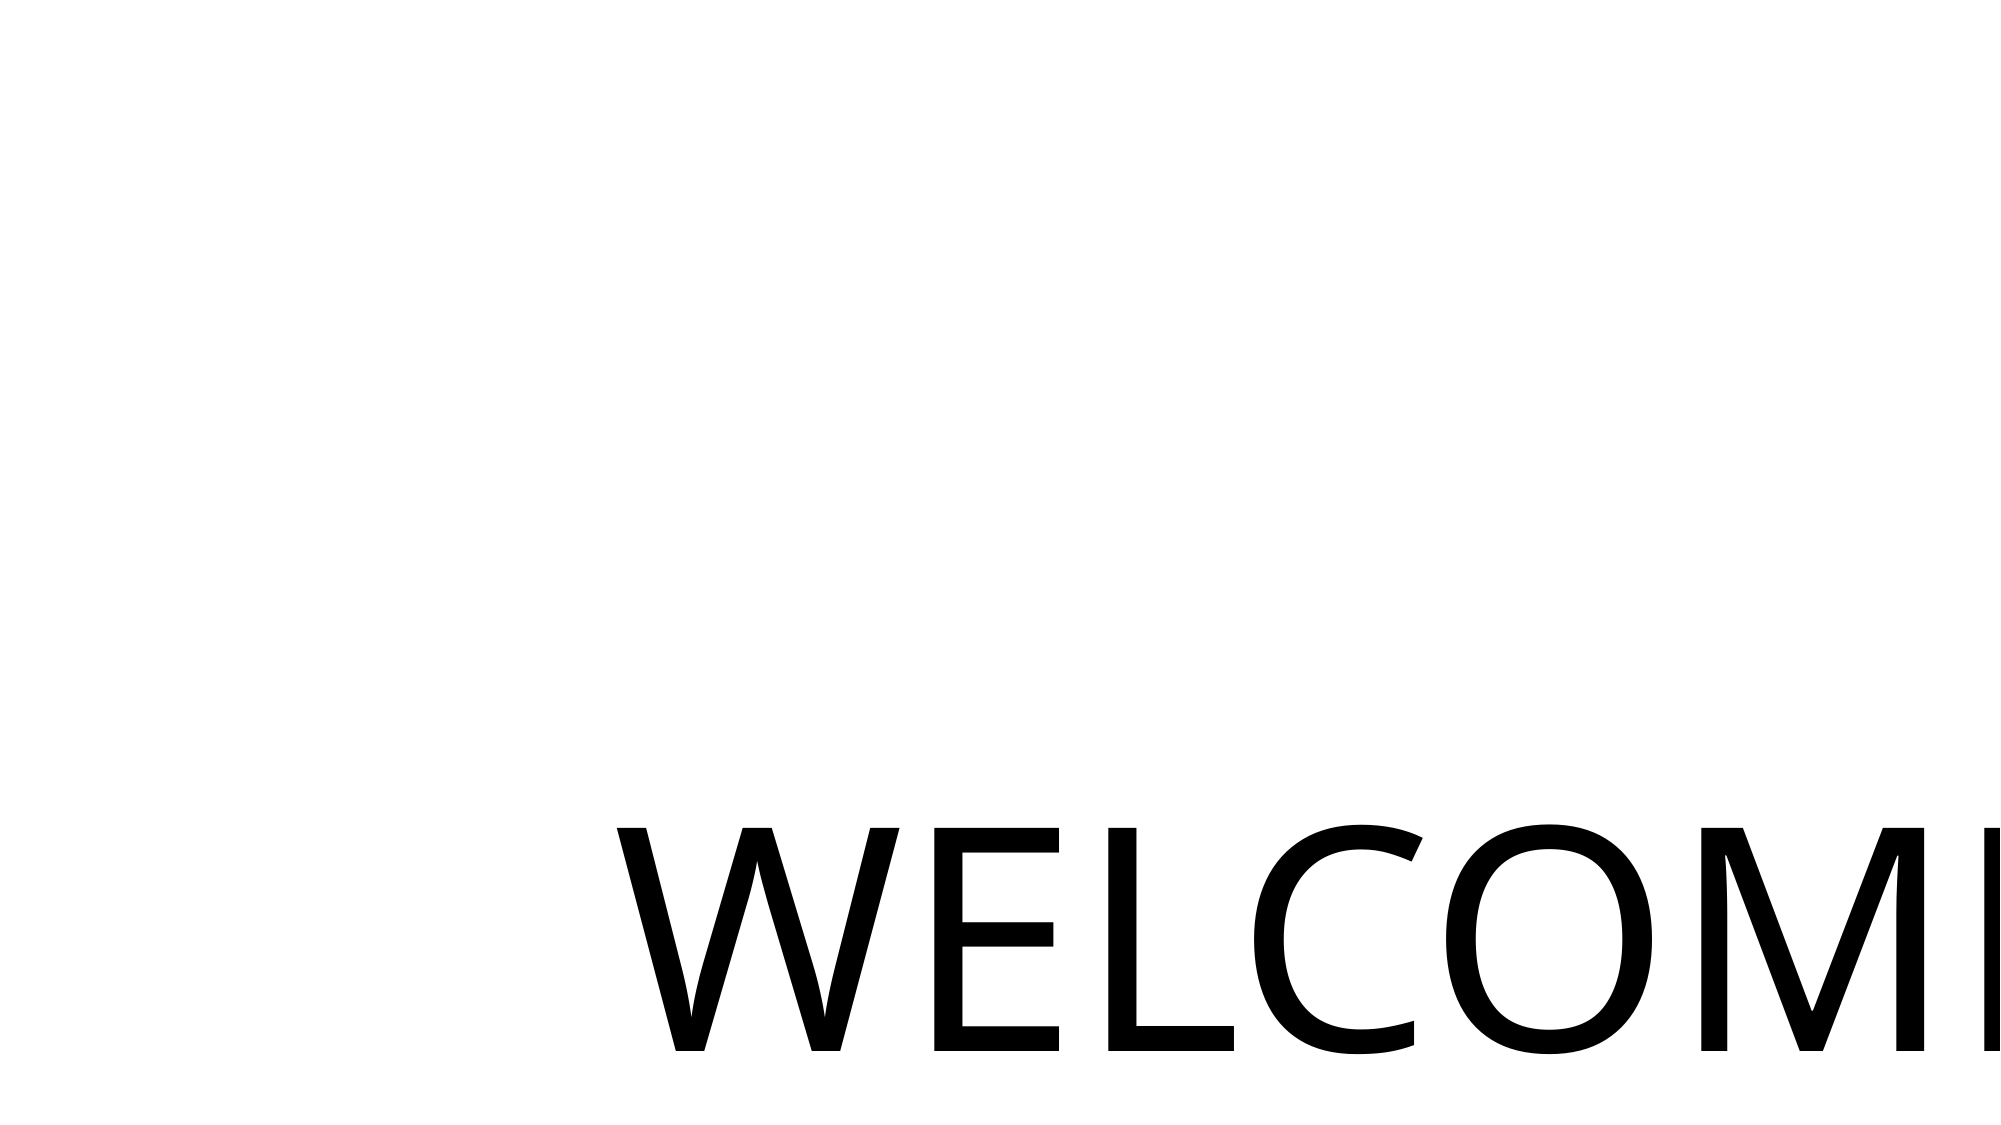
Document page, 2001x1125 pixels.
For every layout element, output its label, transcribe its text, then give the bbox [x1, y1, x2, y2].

text_box WELCOME [157, 731, 2000, 1121]
